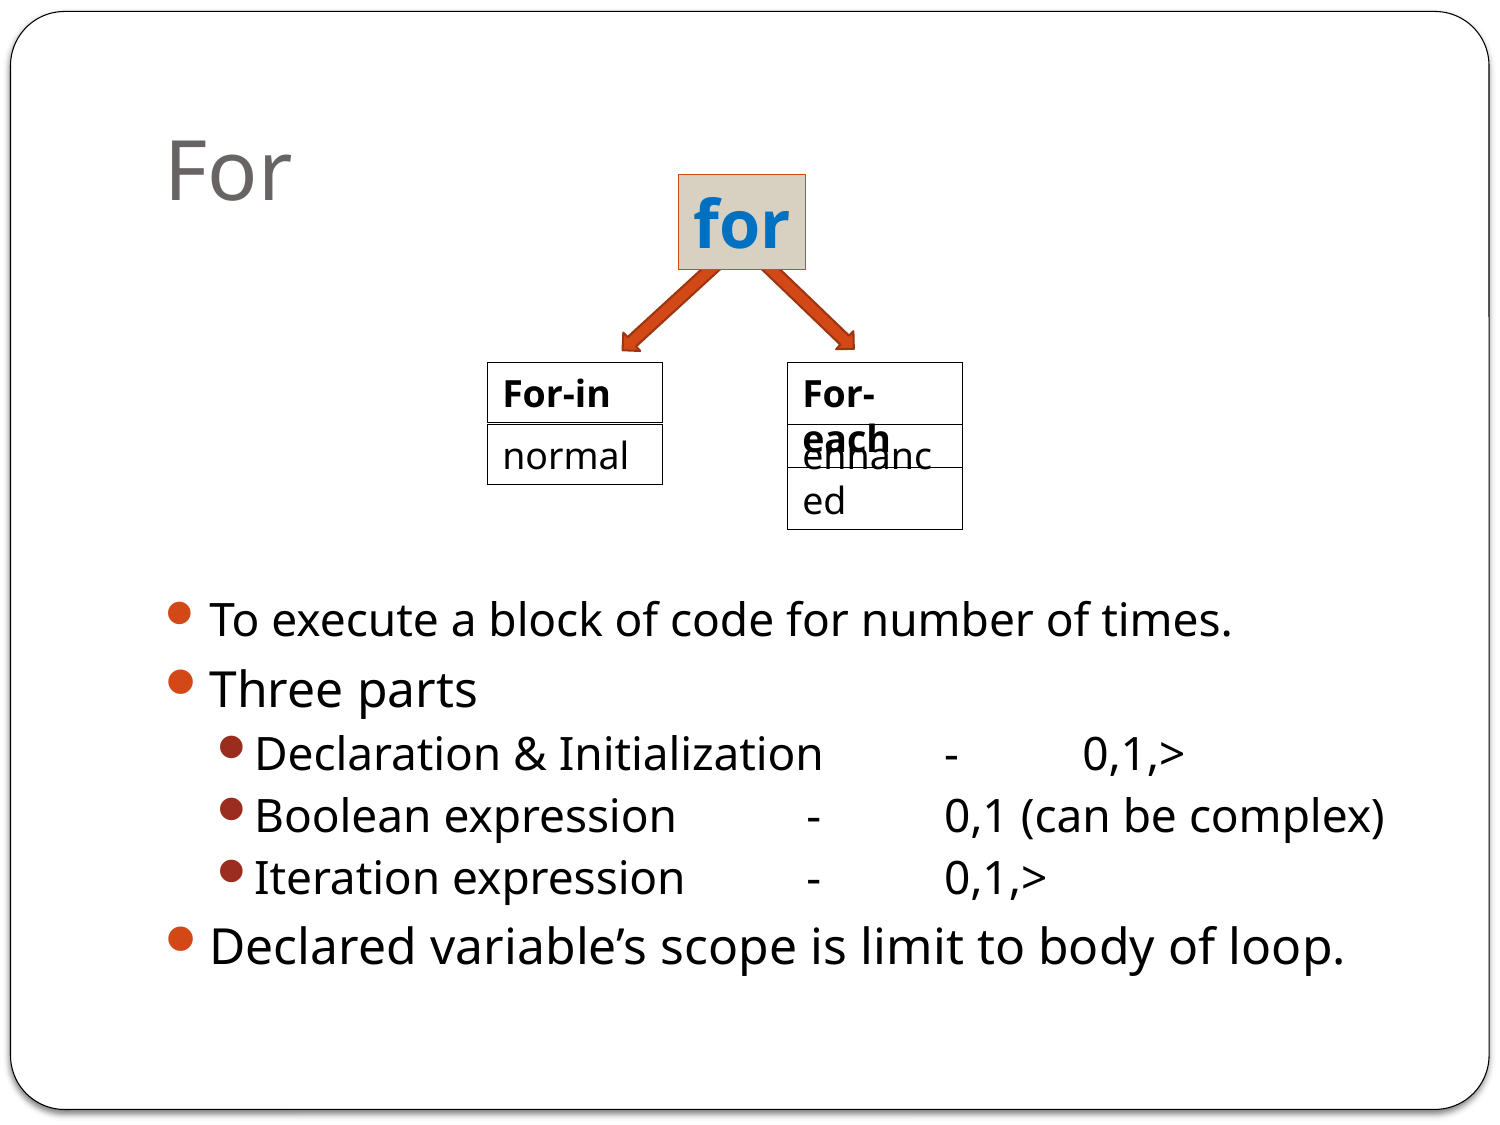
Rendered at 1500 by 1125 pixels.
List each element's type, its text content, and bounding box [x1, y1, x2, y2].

text_box [621, 270, 721, 352]
text_box enhanced [787, 424, 963, 530]
text_box For-in [487, 362, 663, 423]
list To execute a block of code for number of times. Three parts Declaration & Initialization - 0,1,> Boolean expression - 0,1 (can be complex) Iteration expression - 0,1,> Declared variable’s scope is limit to body of loop. [150, 512, 1425, 988]
title For [150, 45, 1425, 233]
text_box normal [487, 424, 663, 485]
text_box [761, 270, 855, 351]
text_box For-each [787, 362, 963, 424]
text_box for [678, 174, 806, 270]
